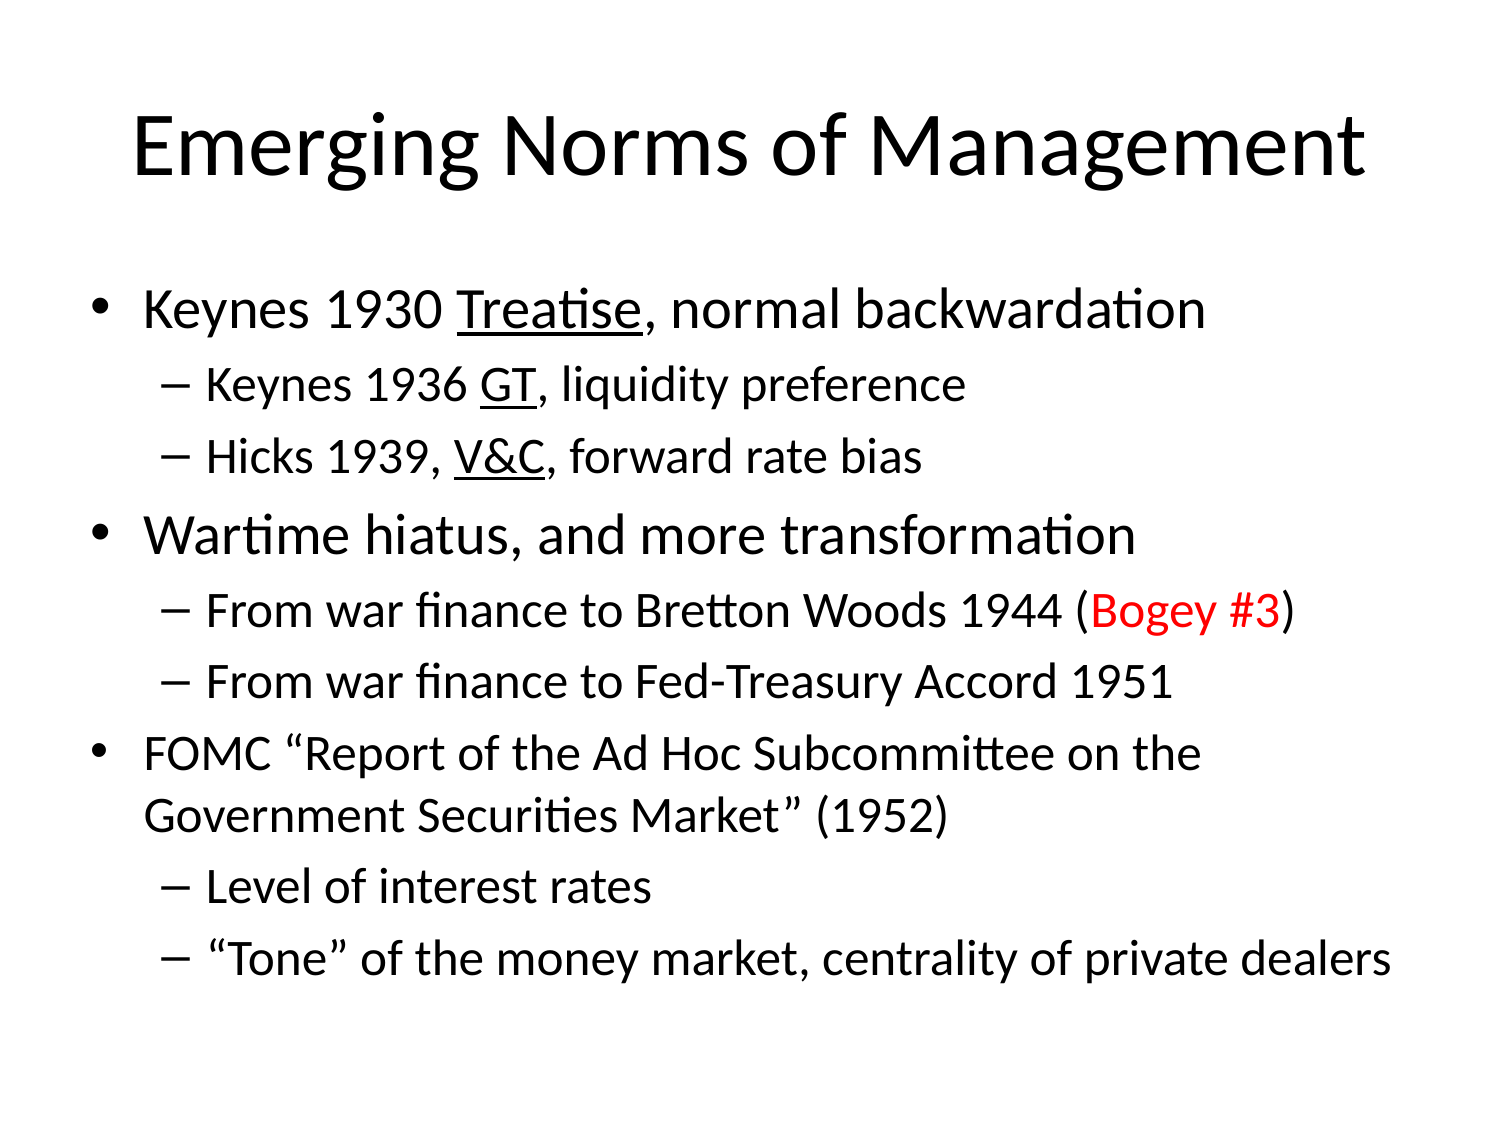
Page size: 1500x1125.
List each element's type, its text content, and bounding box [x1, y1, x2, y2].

title Emerging Norms of Management [75, 45, 1425, 233]
list Keynes 1930 Treatise, normal backwardation Keynes 1936 GT, liquidity preference Hicks 1939, V&C, forward rate bias Wartime hiatus, and more transformation From war finance to Bretton Woods 1944 (Bogey #3) From war finance to Fed-Treasury Accord 1951 FOMC “Report of the Ad Hoc Subcommittee on the Government Securities Market” (1952) Level of interest rates “Tone” of the money market, centrality of private dealers [75, 262, 1425, 1005]
